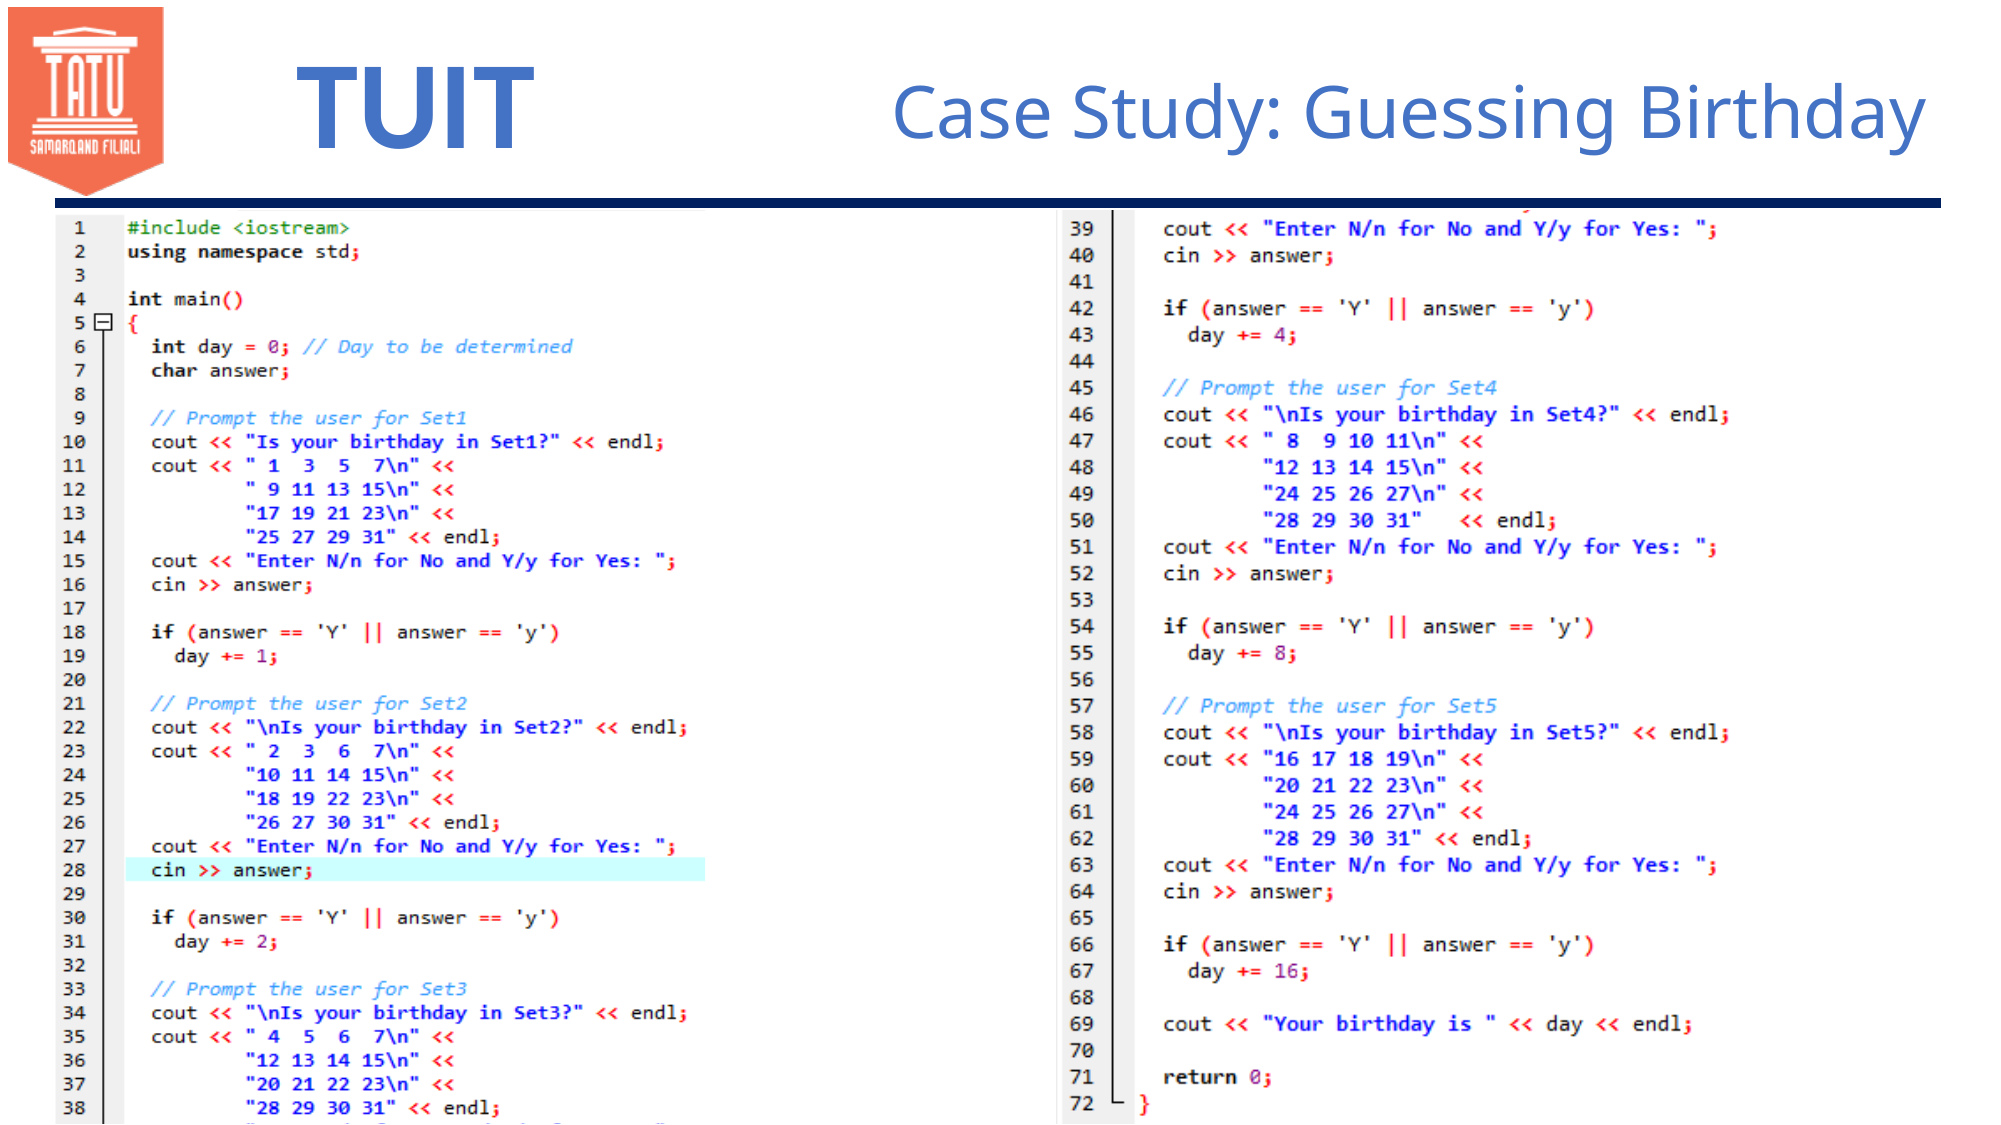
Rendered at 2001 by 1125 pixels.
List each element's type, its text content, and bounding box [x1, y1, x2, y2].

text_box Case Study: Guessing Birthday [873, 48, 1942, 162]
text_box TUIT [281, 39, 571, 162]
picture [54, 210, 706, 1124]
picture [1056, 210, 1767, 1124]
picture [8, 7, 164, 196]
